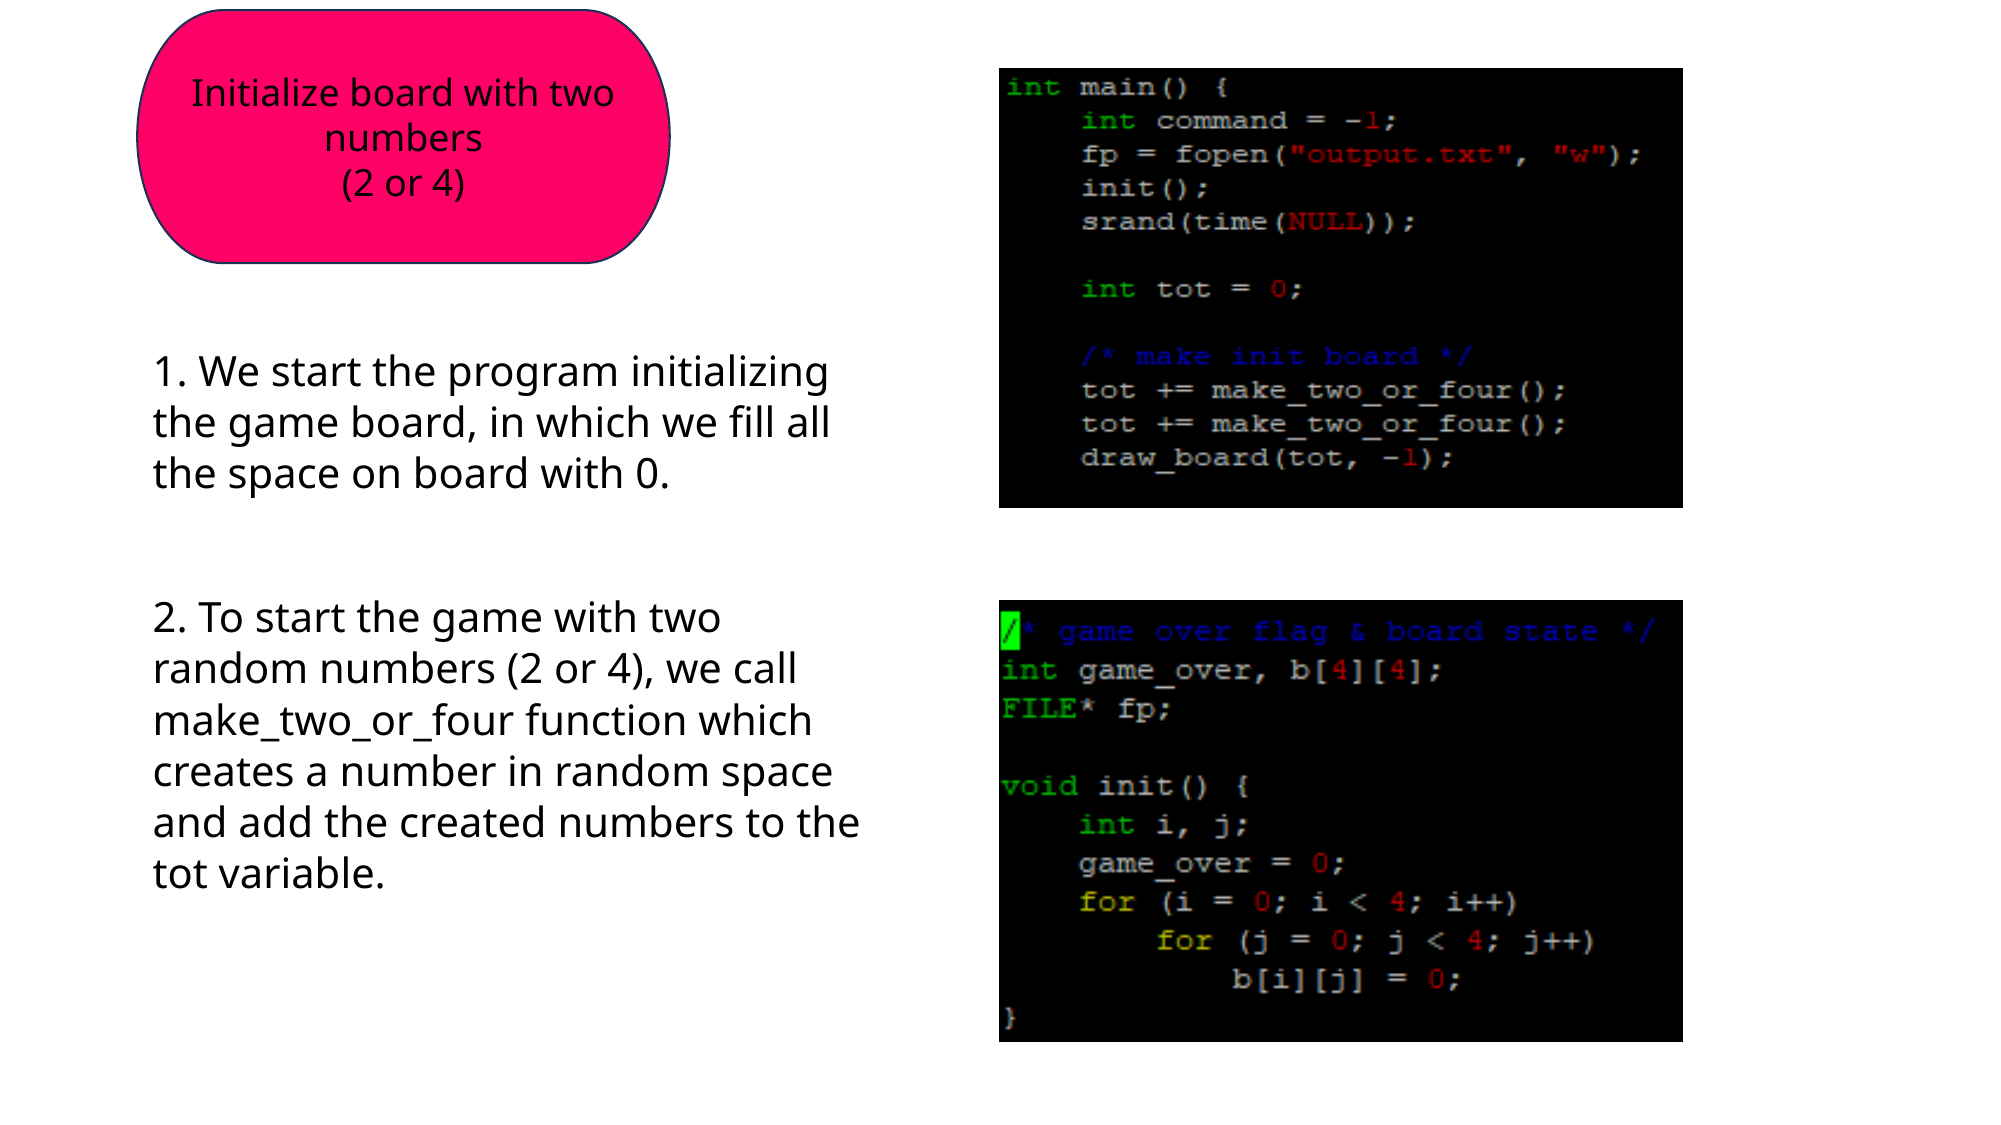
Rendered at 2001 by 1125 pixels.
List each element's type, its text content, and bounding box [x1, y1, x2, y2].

picture [999, 600, 1683, 1042]
text_box Initialize board with two numbers (2 or 4) [136, 9, 671, 265]
picture [999, 68, 1683, 508]
list 1. We start the program initializing the game board, in which we fill all the space on board with 0. 2. To start the game with two random numbers (2 or 4), we call make_two_or_four function which creates a number in random space and add the created numbers to the tot variable. [137, 337, 898, 963]
